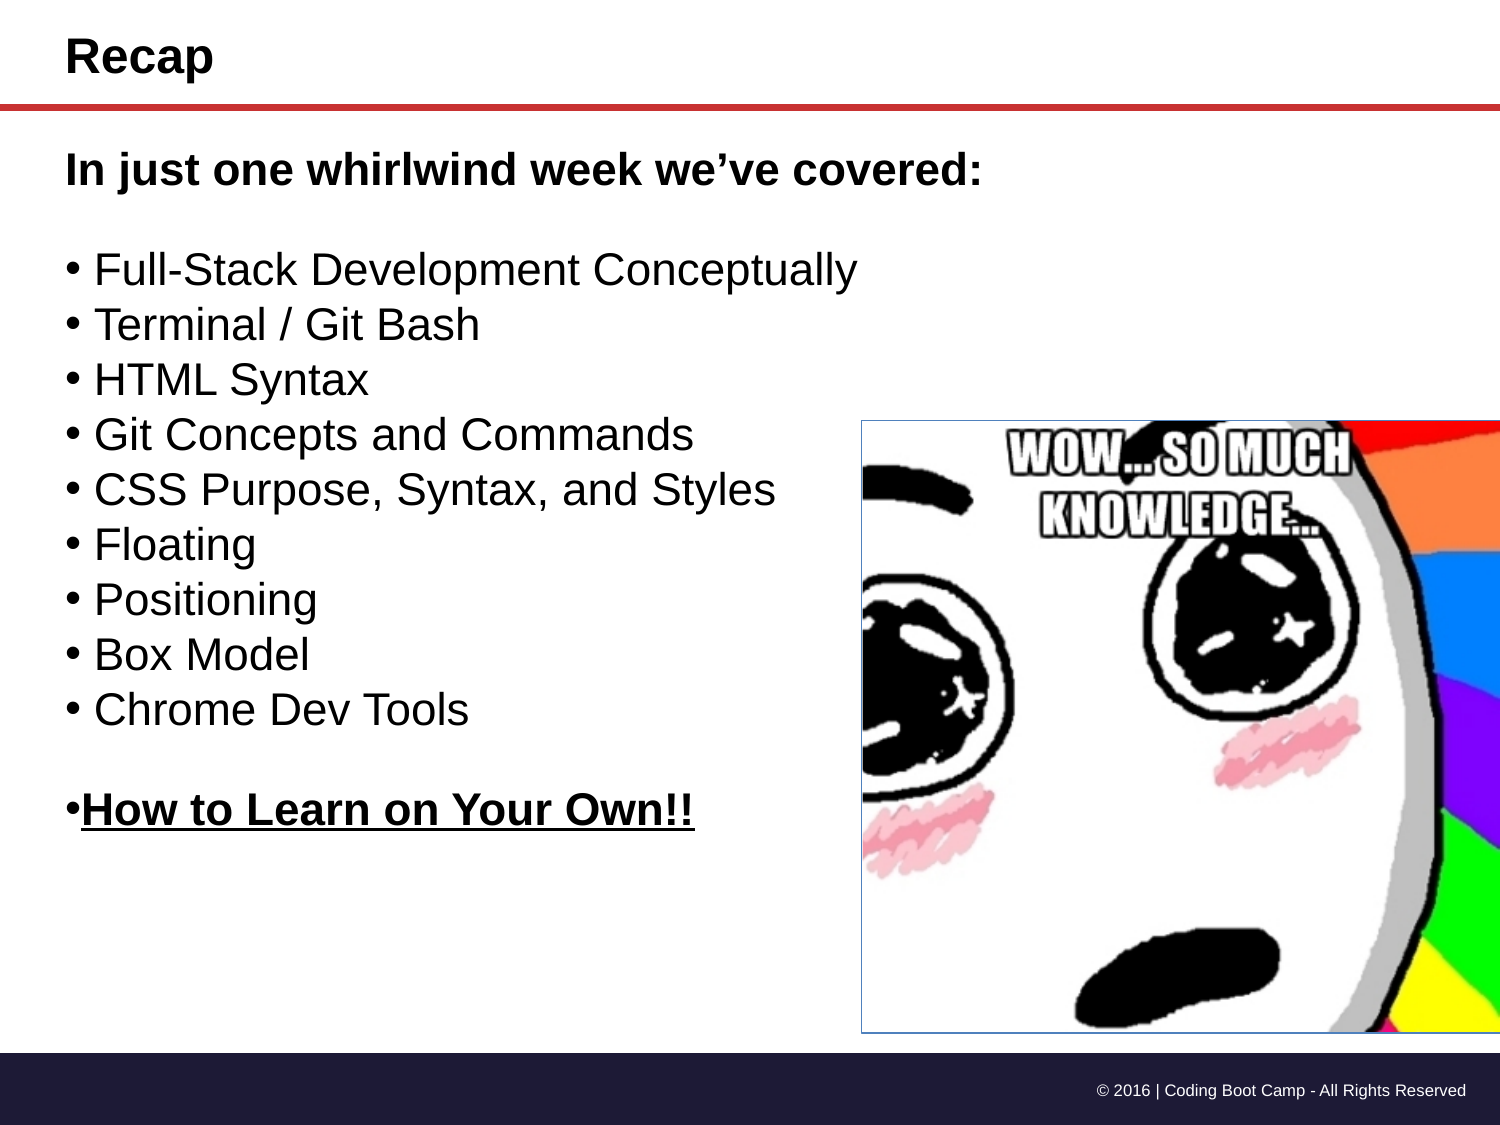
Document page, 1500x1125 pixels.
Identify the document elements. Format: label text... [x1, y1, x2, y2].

text_box In just one whirlwind week we’ve covered: Full-Stack Development Conceptually Terminal / Git Bash HTML Syntax Git Concepts and Commands CSS Purpose, Syntax, and Styles Floating Positioning Box Model Chrome Dev Tools How to Learn on Your Own!! [50, 125, 1484, 863]
text_box Recap [50, 16, 719, 91]
picture [862, 420, 1500, 1033]
